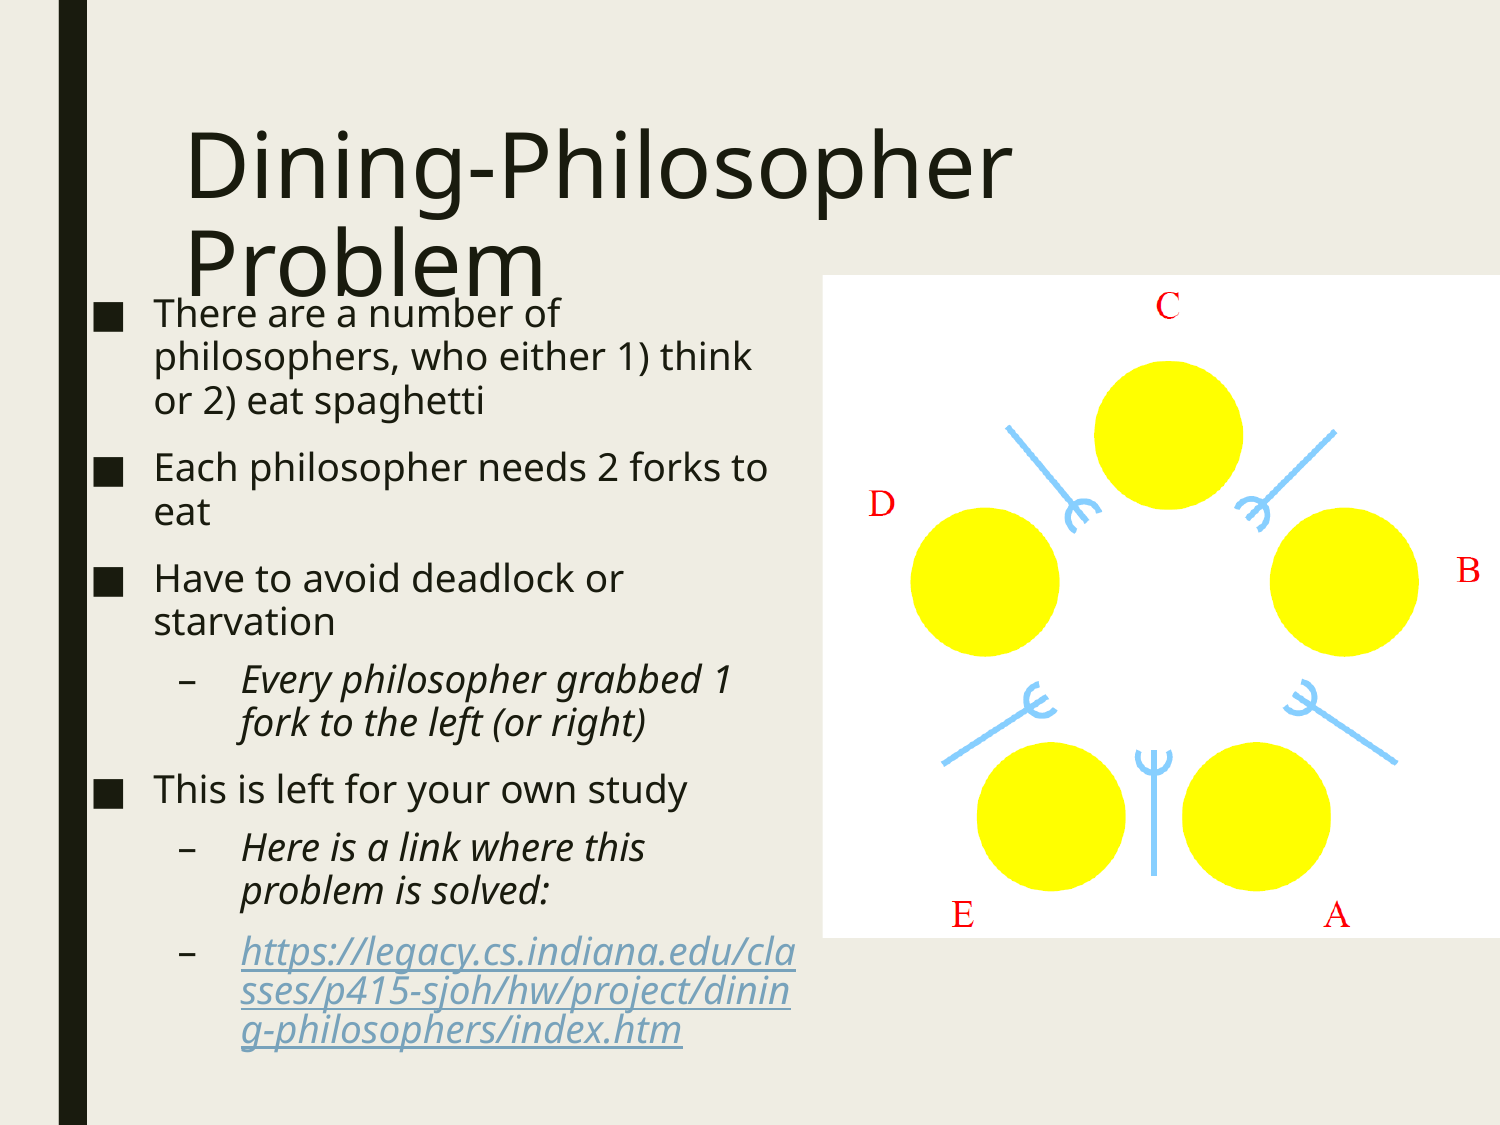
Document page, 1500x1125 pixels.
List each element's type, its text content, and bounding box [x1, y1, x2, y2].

title Dining-Philosopher Problem [168, 112, 1351, 357]
list There are a number of philosophers, who either 1) think or 2) eat spaghetti Each philosopher needs 2 forks to eat Have to avoid deadlock or starvation Every philosopher grabbed 1 fork to the left (or right) This is left for your own study Here is a link where this problem is solved: https://legacy.cs.indiana.edu/classes/p415-sjoh/hw/project/dining-philosophers/index.htm [75, 284, 813, 988]
picture [822, 274, 1500, 938]
